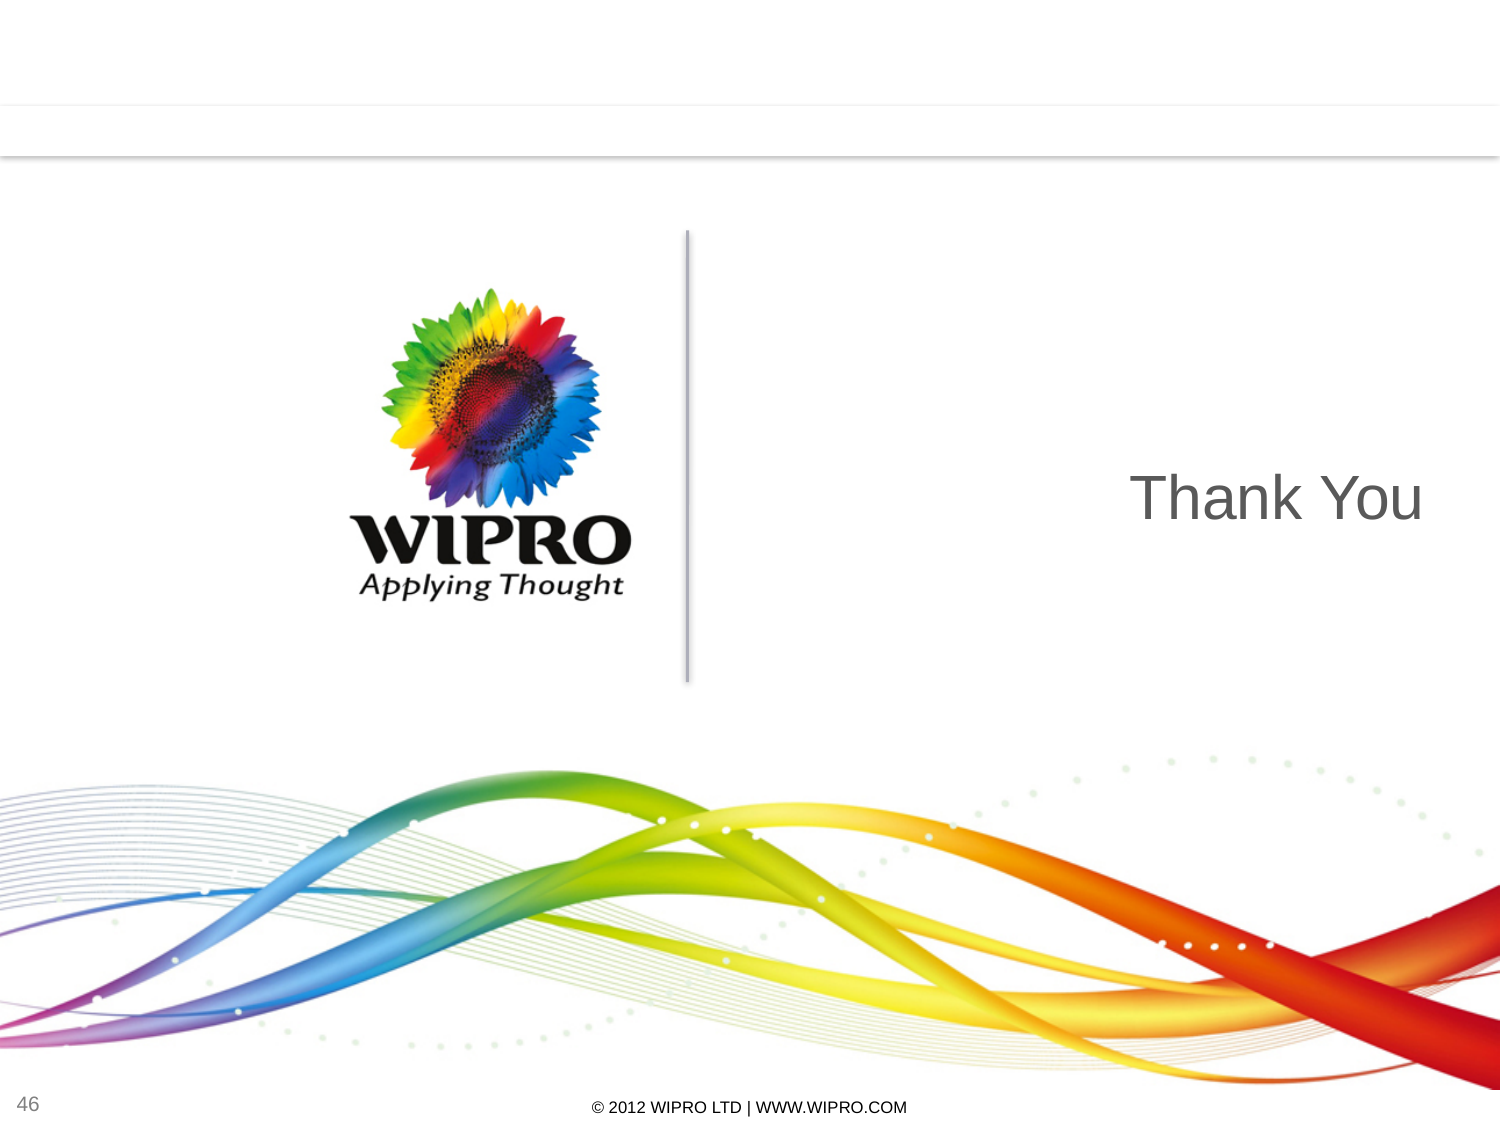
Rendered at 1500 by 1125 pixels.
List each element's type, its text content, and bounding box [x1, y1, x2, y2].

title Thank You [749, 449, 1440, 542]
picture [337, 273, 645, 615]
picture [0, 733, 1500, 1090]
